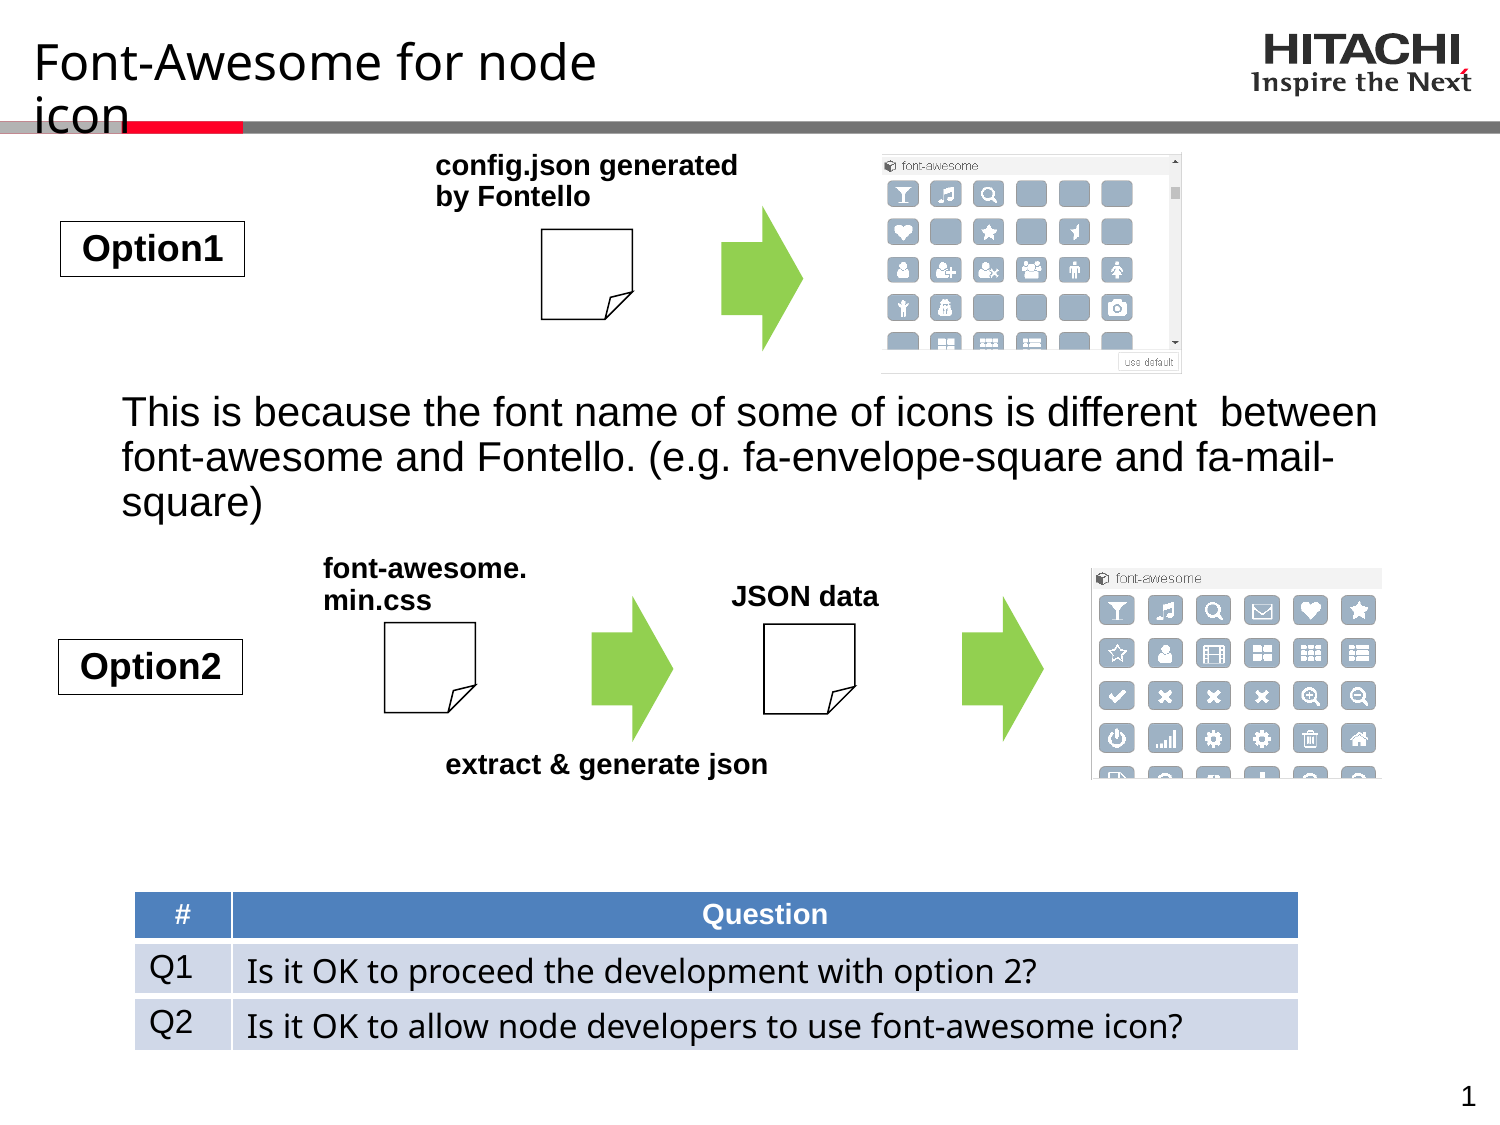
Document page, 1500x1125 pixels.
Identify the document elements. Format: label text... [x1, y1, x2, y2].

picture [881, 151, 1183, 374]
title Font-Awesome for node icon [18, 29, 718, 100]
text_box extract & generate json [430, 741, 784, 788]
table_header # [135, 892, 231, 938]
text_box [721, 205, 804, 352]
text_box font-awesome. min.css [308, 546, 552, 624]
table_cell Q1 [135, 944, 231, 993]
text_box [962, 596, 1044, 742]
text_box [541, 229, 633, 320]
table_cell Is it OK to proceed the development with option 2? [233, 944, 1298, 993]
text_box [763, 624, 855, 714]
text_box config.json generated by Fontello [420, 142, 763, 221]
table_header Question [233, 892, 1298, 938]
text_box Option2 [58, 639, 243, 695]
slide_number 0 [1411, 1073, 1492, 1124]
table_cell Q2 [135, 999, 231, 1050]
text_box This is because the font name of some of icons is different between font-awesome and Fontello. (e.g. fa-envelope-square and fa-mail-square) [106, 382, 1422, 533]
table_cell Is it OK to allow node developers to use font-awesome icon? [233, 999, 1298, 1050]
text_box [384, 624, 476, 713]
text_box JSON data [716, 573, 960, 620]
text_box Option1 [60, 221, 245, 277]
text_box [591, 596, 674, 741]
picture [1091, 568, 1382, 780]
